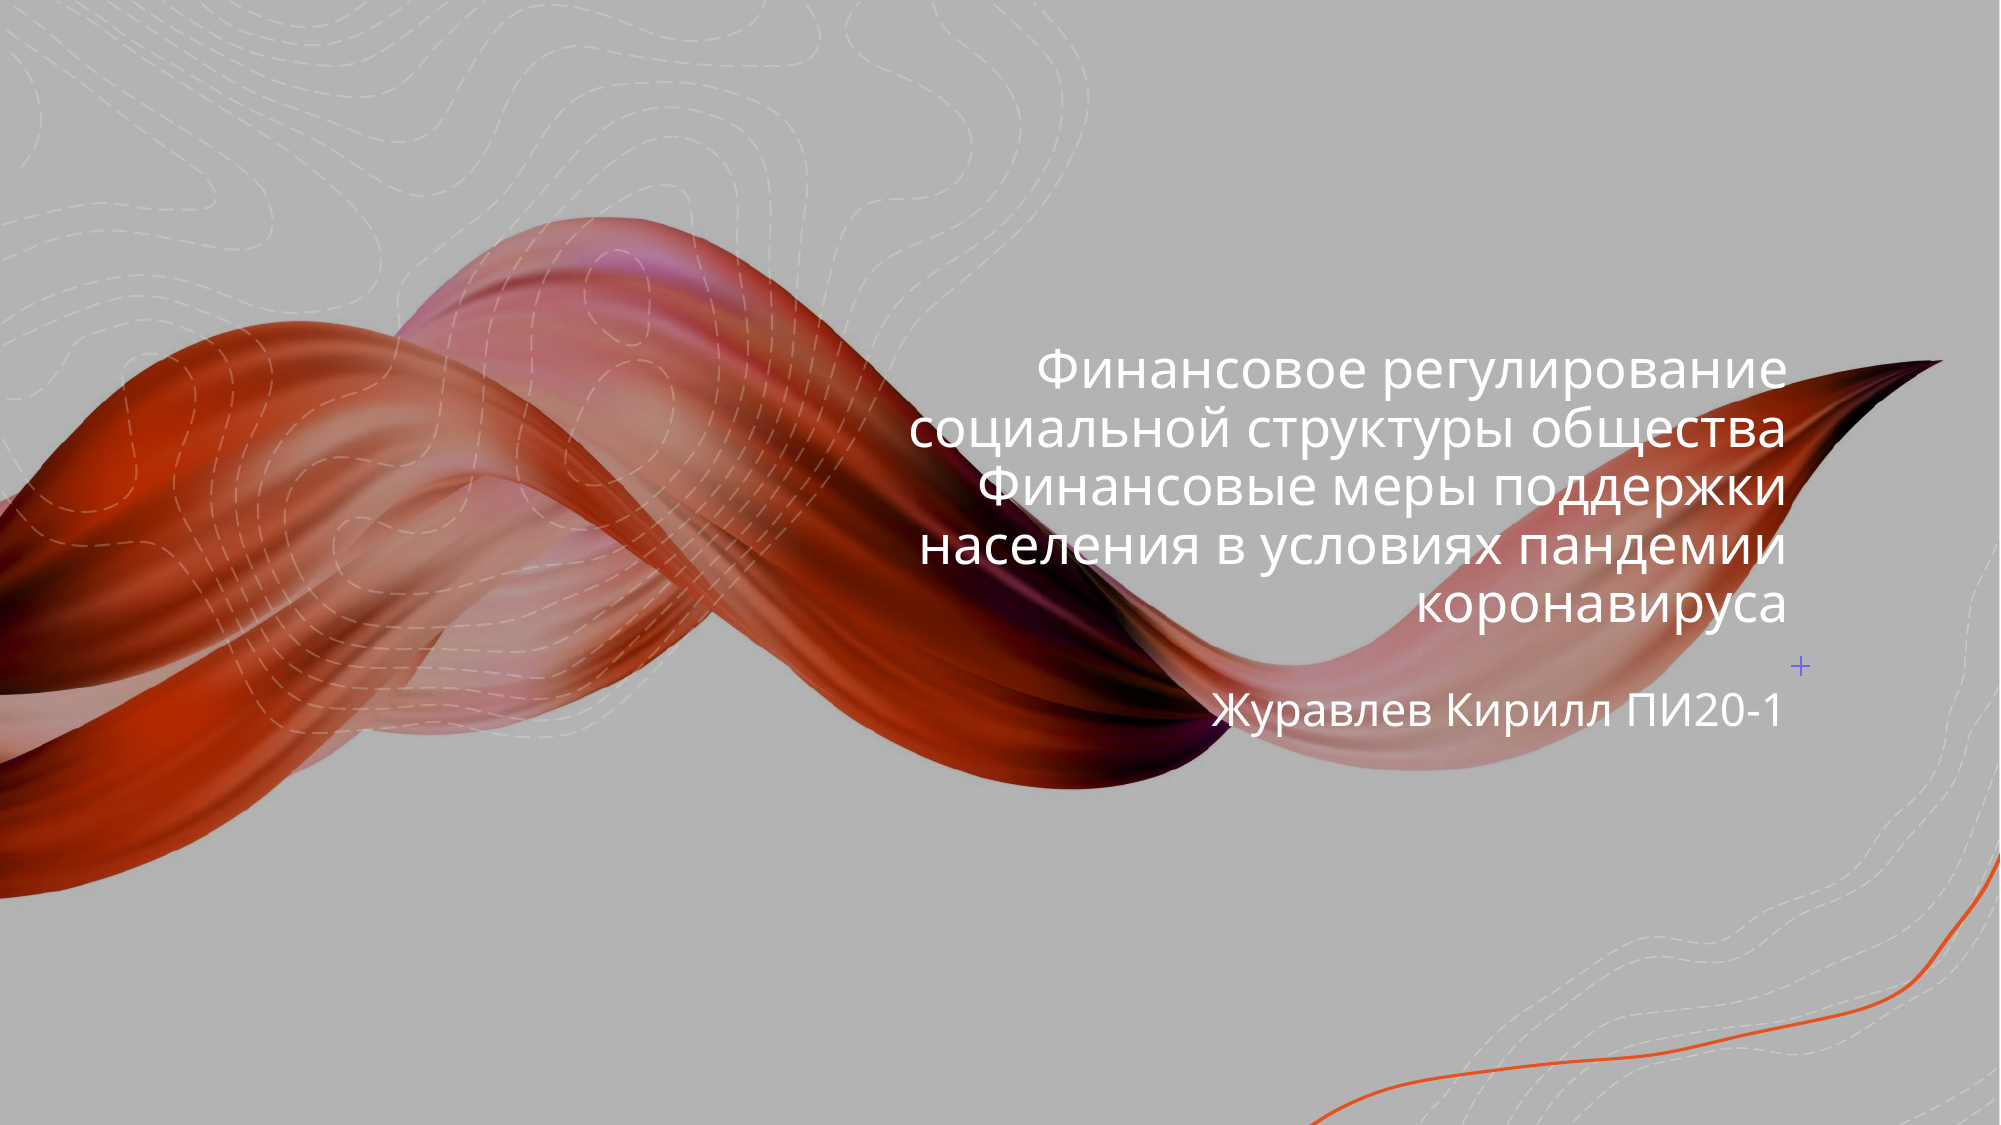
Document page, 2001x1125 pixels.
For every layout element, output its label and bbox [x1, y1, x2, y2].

text_box [0, 0, 1089, 738]
picture [0, 0, 2000, 1125]
text_box [1309, 537, 2000, 1125]
text_box [1790, 656, 1811, 676]
